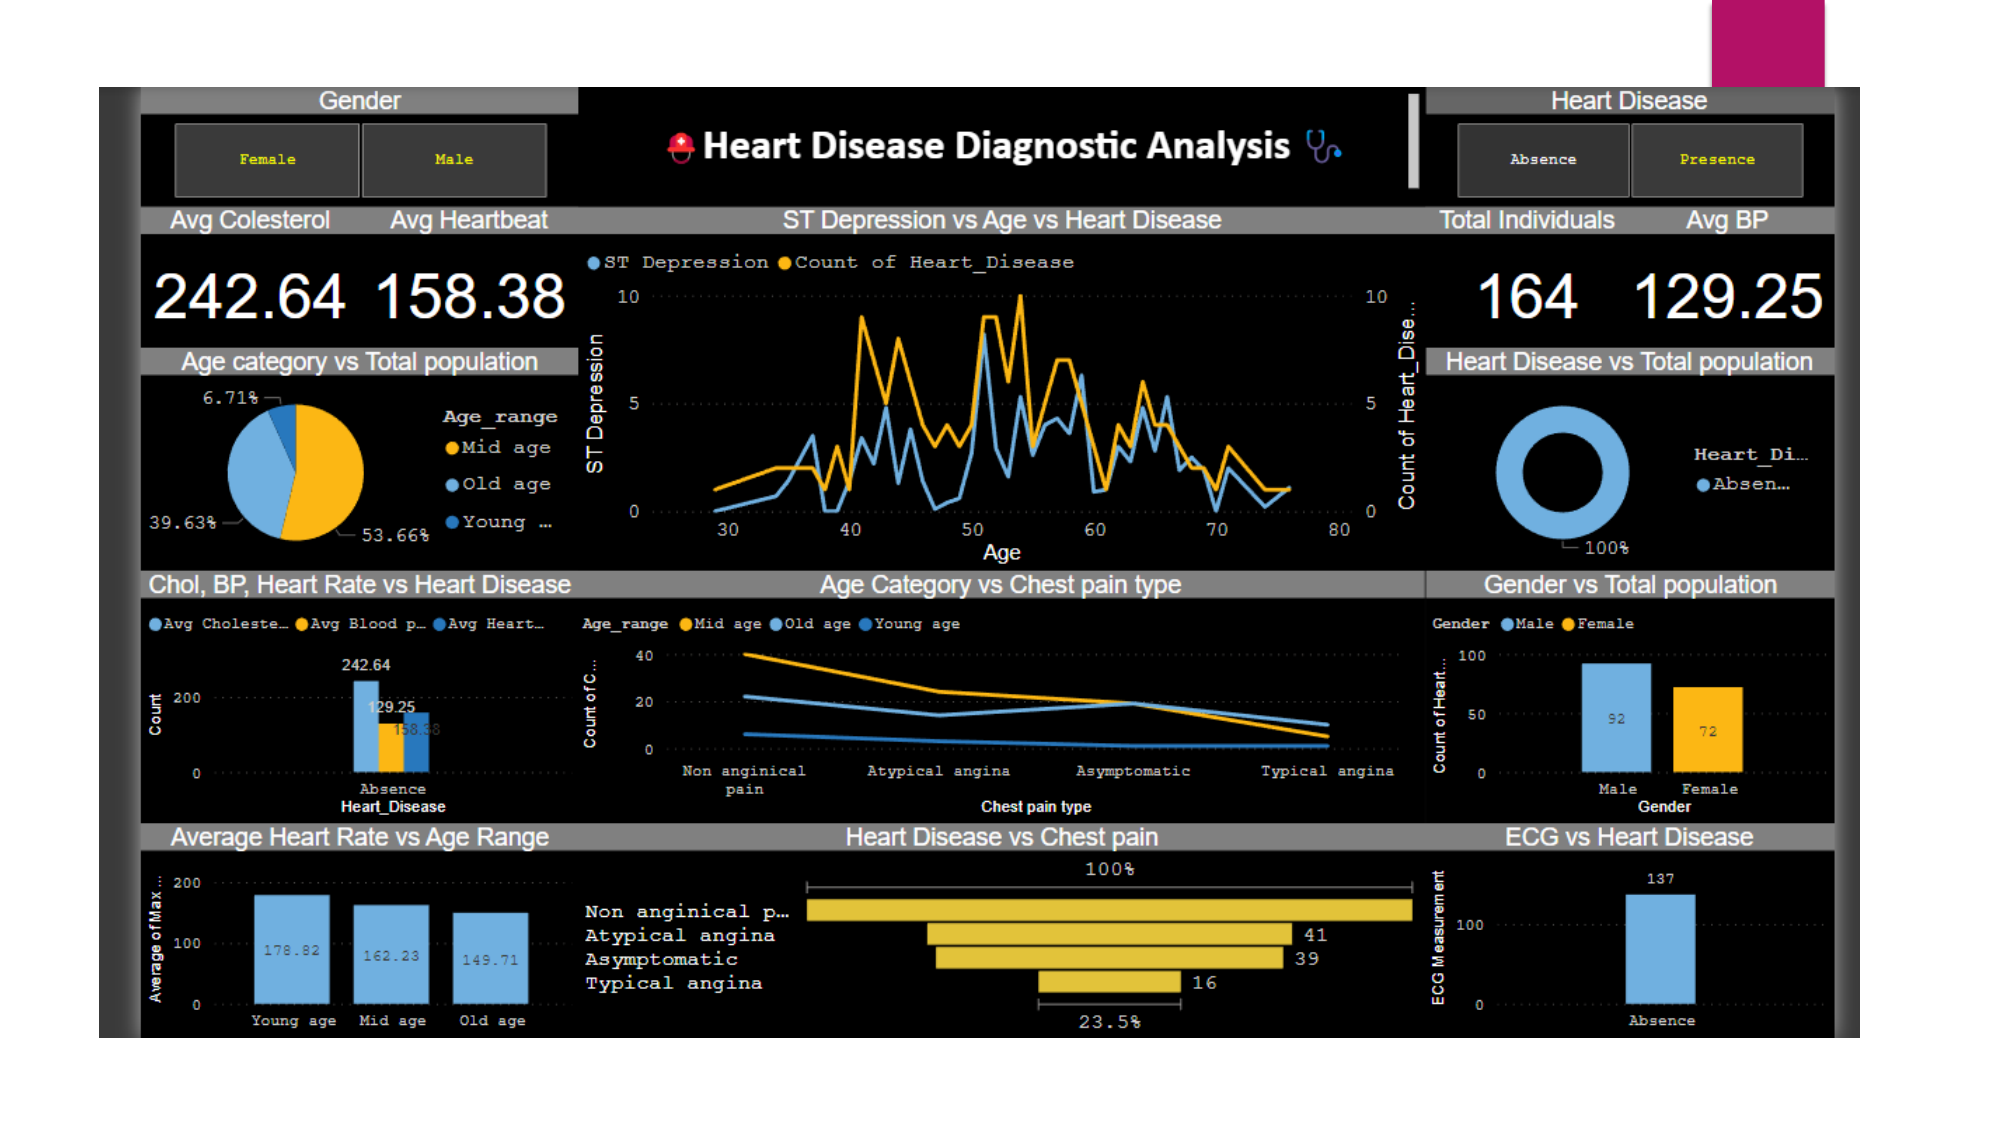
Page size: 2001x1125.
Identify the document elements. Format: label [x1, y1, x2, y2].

picture [99, 0, 1861, 1038]
